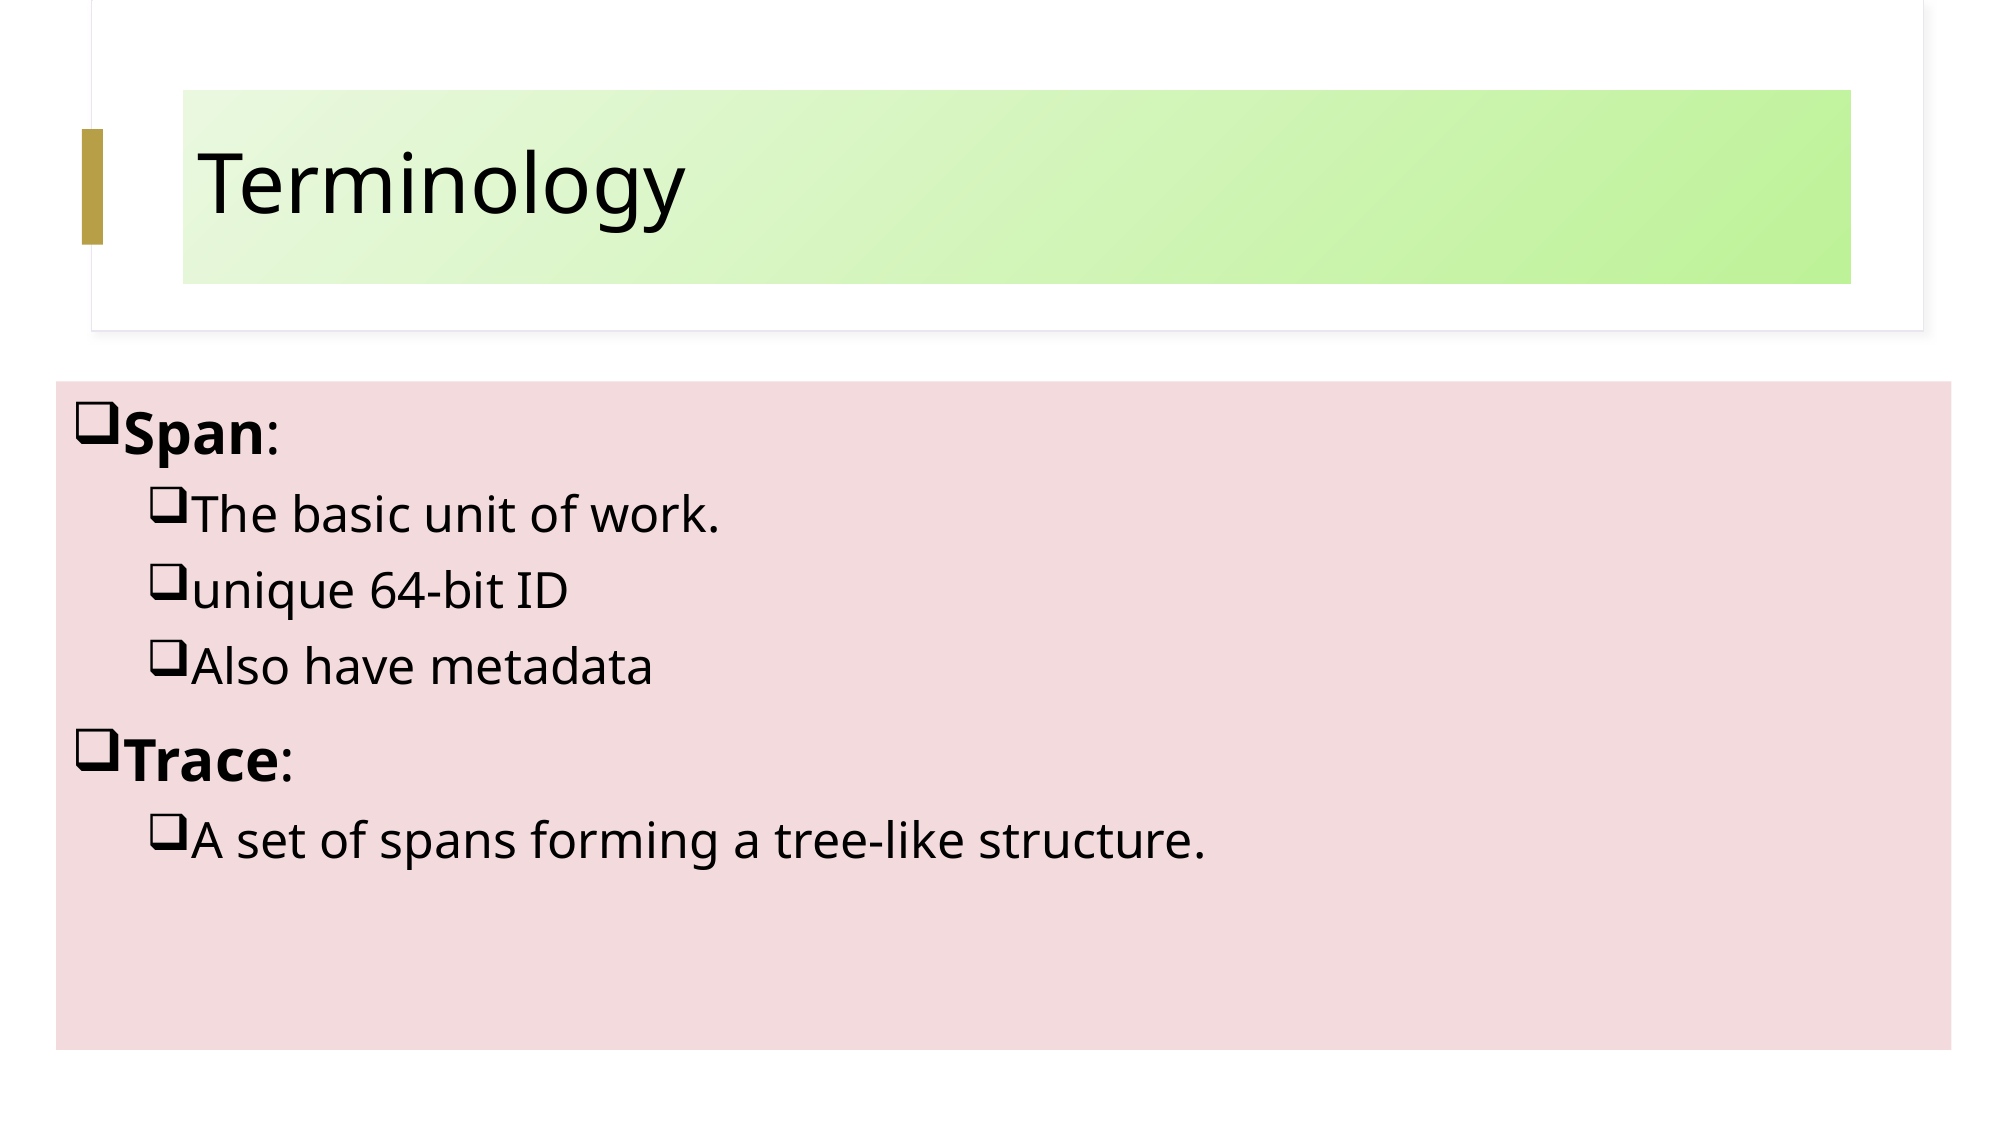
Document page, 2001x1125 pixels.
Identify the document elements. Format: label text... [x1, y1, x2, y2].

title Terminology [183, 90, 1851, 284]
list Span: The basic unit of work. unique 64-bit ID Also have metadata Trace: A set of spans forming a tree-like structure. [56, 381, 1952, 1050]
